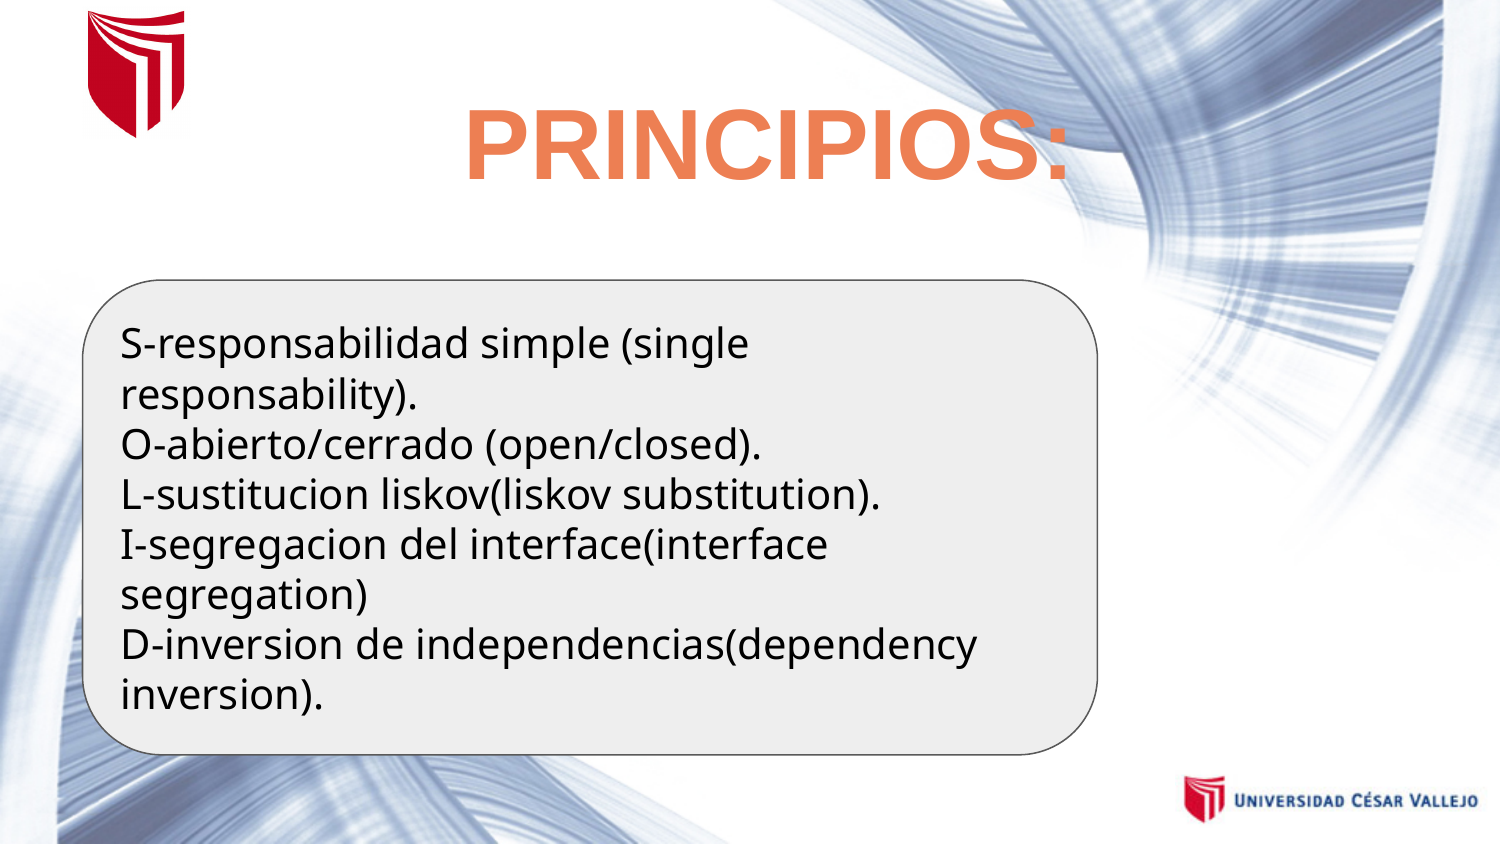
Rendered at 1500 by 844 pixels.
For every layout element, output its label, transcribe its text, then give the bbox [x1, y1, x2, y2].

text_box S-responsabilidad simple (single responsability). O-abierto/cerrado (open/closed). L-sustitucion liskov(liskov substitution). I-segregacion del interface(interface segregation) D-inversion de independencias(dependency inversion). [82, 280, 1098, 755]
text_box PRINCIPIOS: [242, 72, 1298, 208]
picture [0, 0, 1500, 844]
